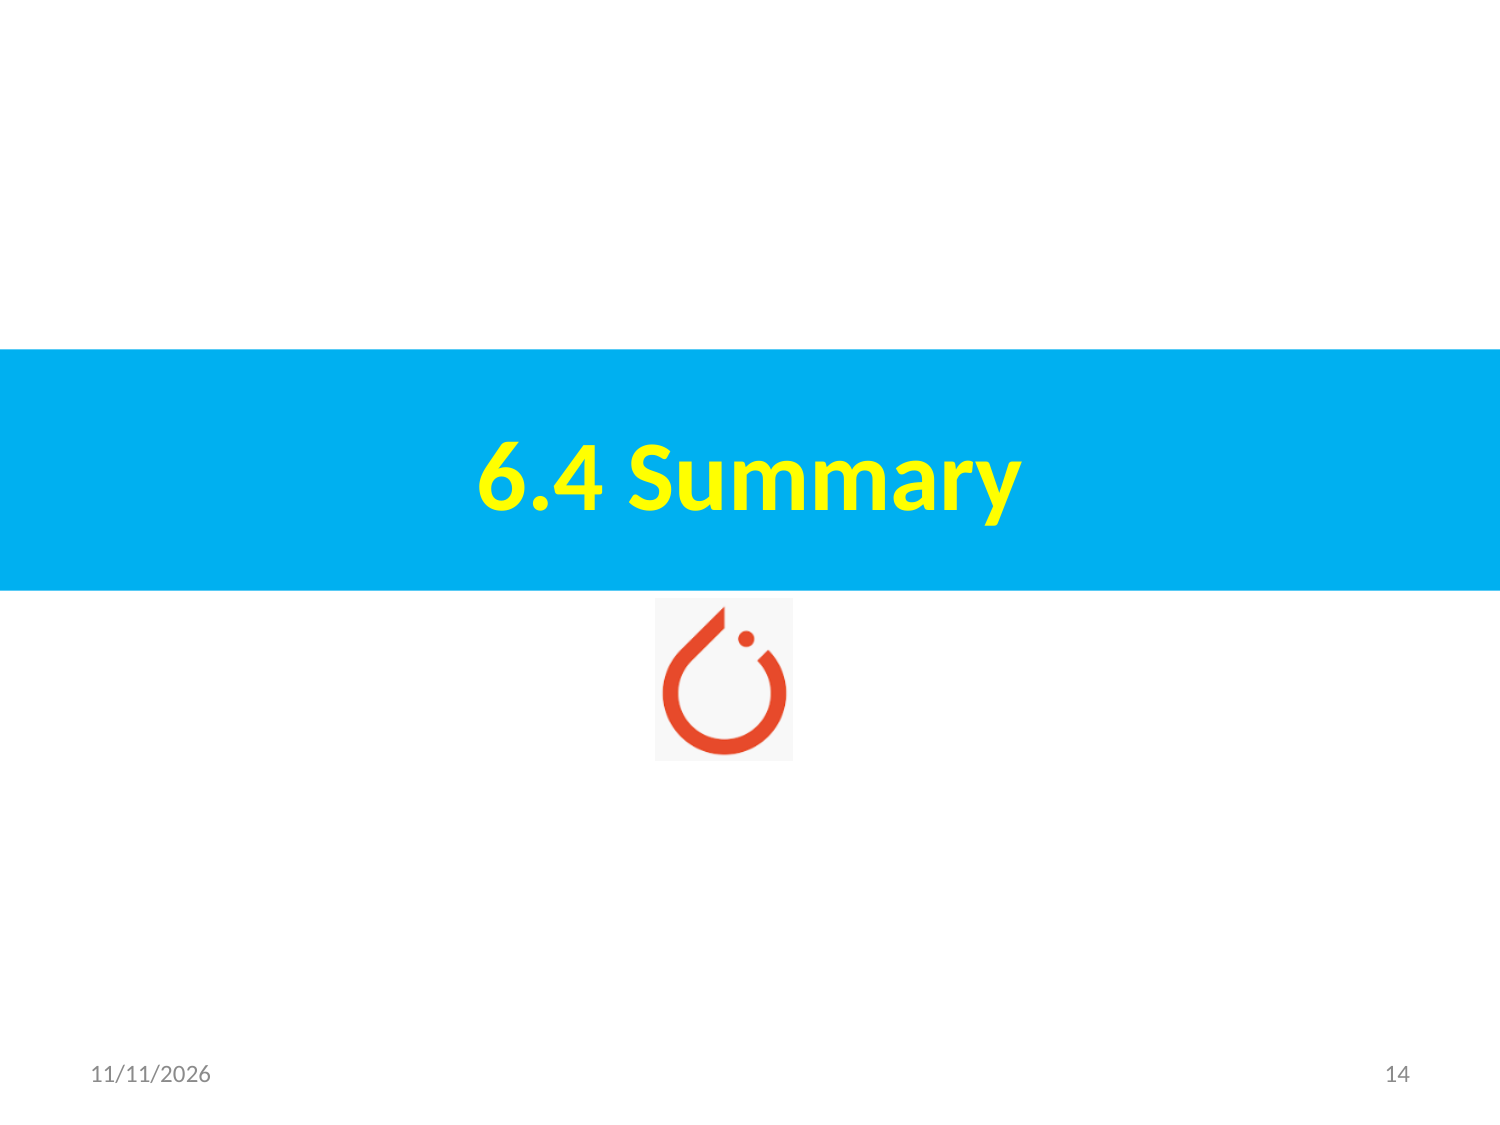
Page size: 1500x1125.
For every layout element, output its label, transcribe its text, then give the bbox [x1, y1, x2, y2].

title 6.4 Summary [0, 349, 1500, 591]
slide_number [75, 1042, 425, 1103]
picture [655, 597, 793, 761]
slide_number 14 [1074, 1042, 1425, 1103]
